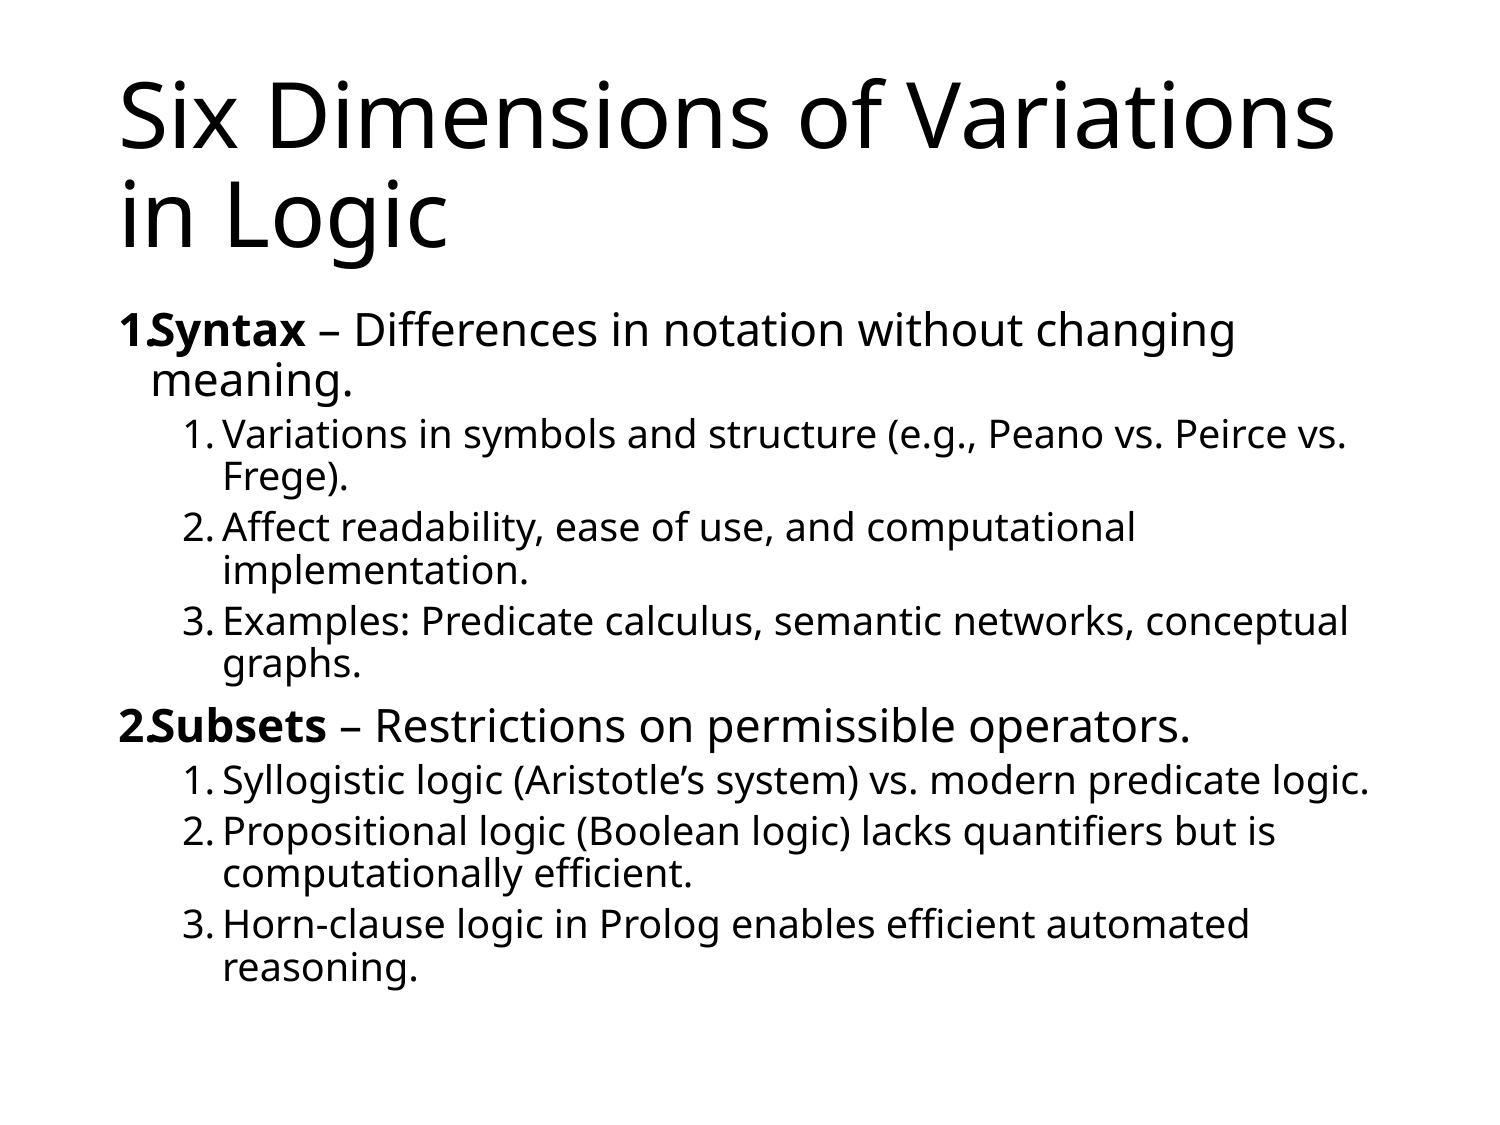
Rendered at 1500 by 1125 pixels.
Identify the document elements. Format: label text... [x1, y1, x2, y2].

list Syntax – Differences in notation without changing meaning. Variations in symbols and structure (e.g., Peano vs. Peirce vs. Frege). Affect readability, ease of use, and computational implementation. Examples: Predicate calculus, semantic networks, conceptual graphs. Subsets – Restrictions on permissible operators. Syllogistic logic (Aristotle’s system) vs. modern predicate logic. Propositional logic (Boolean logic) lacks quantifiers but is computationally efficient. Horn-clause logic in Prolog enables efficient automated reasoning. [103, 299, 1397, 1014]
title Six Dimensions of Variations in Logic [103, 59, 1397, 278]
